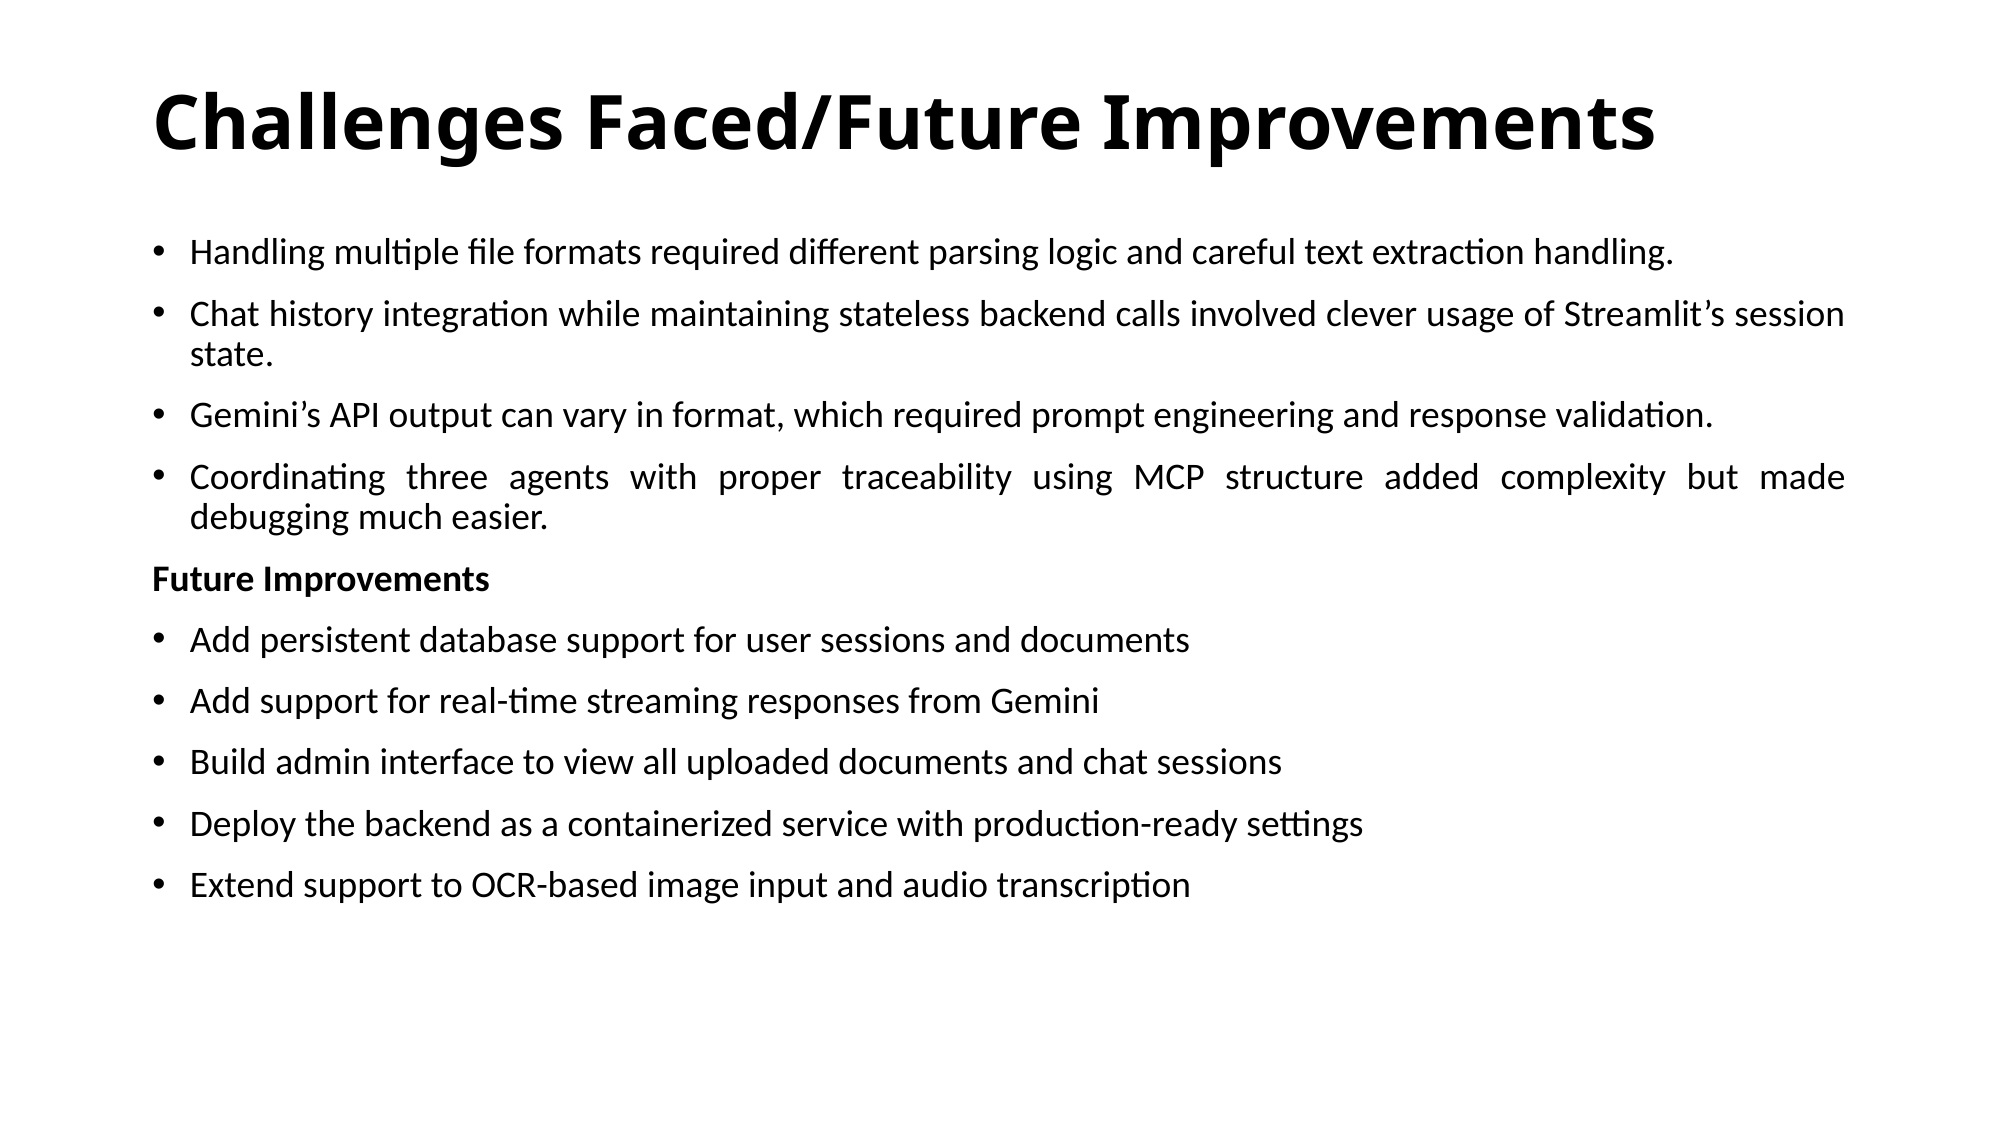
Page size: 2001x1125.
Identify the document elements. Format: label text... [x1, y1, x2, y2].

title Challenges Faced/Future Improvements [137, 76, 1863, 174]
list Handling multiple file formats required different parsing logic and careful text extraction handling. Chat history integration while maintaining stateless backend calls involved clever usage of Streamlit’s session state. Gemini’s API output can vary in format, which required prompt engineering and response validation. Coordinating three agents with proper traceability using MCP structure added complexity but made debugging much easier. Future Improvements Add persistent database support for user sessions and documents Add support for real-time streaming responses from Gemini Build admin interface to view all uploaded documents and chat sessions Deploy the backend as a containerized service with production-ready settings Extend support to OCR-based image input and audio transcription [137, 224, 1863, 1014]
